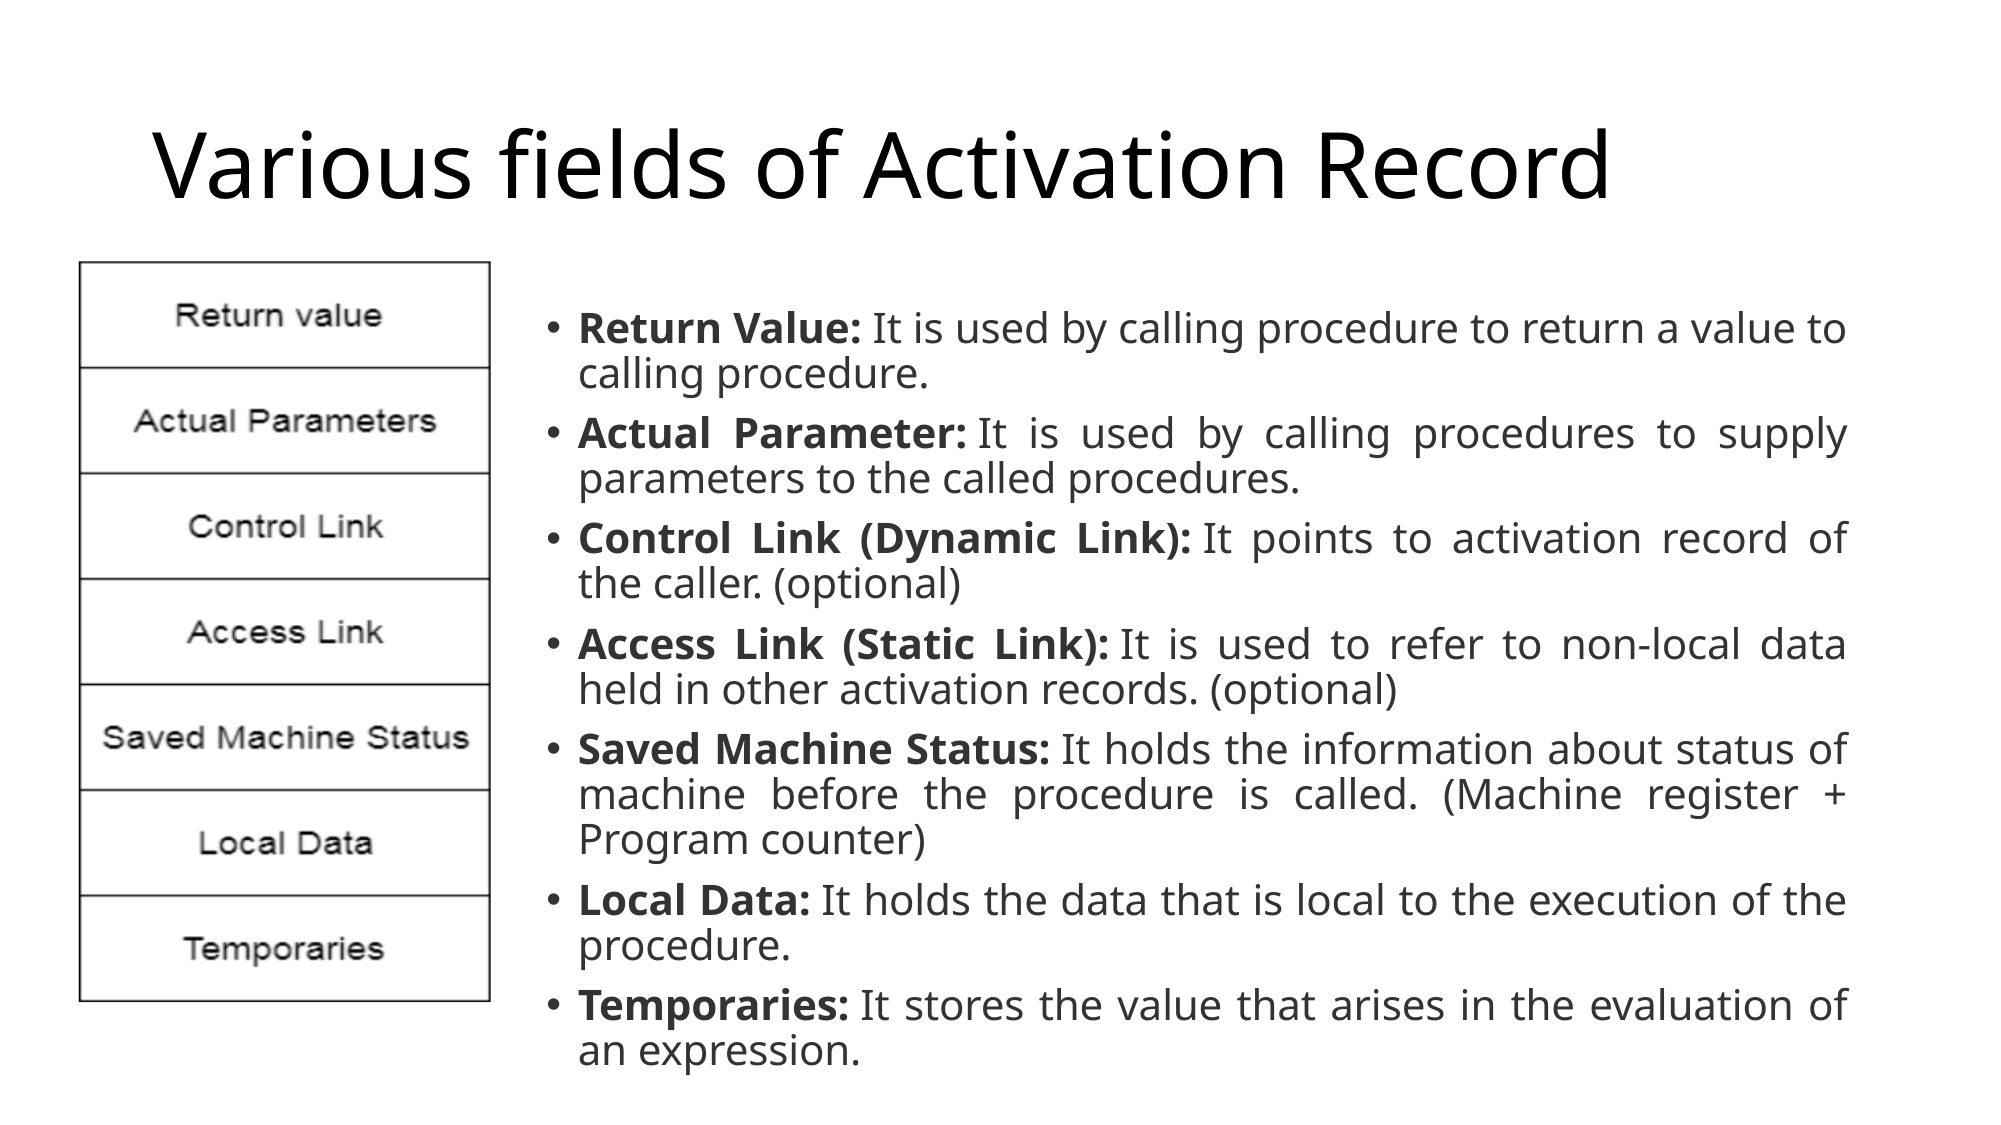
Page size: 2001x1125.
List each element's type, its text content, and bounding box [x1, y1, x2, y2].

list Return Value: It is used by calling procedure to return a value to calling procedure. Actual Parameter: It is used by calling procedures to supply parameters to the called procedures. Control Link (Dynamic Link): It points to activation record of the caller. (optional) Access Link (Static Link): It is used to refer to non-local data held in other activation records. (optional) Saved Machine Status: It holds the information about status of machine before the procedure is called. (Machine register + Program counter) Local Data: It holds the data that is local to the execution of the procedure. Temporaries: It stores the value that arises in the evaluation of an expression. [531, 299, 1863, 1086]
title Various fields of Activation Record [137, 59, 1863, 278]
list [64, 245, 510, 1015]
